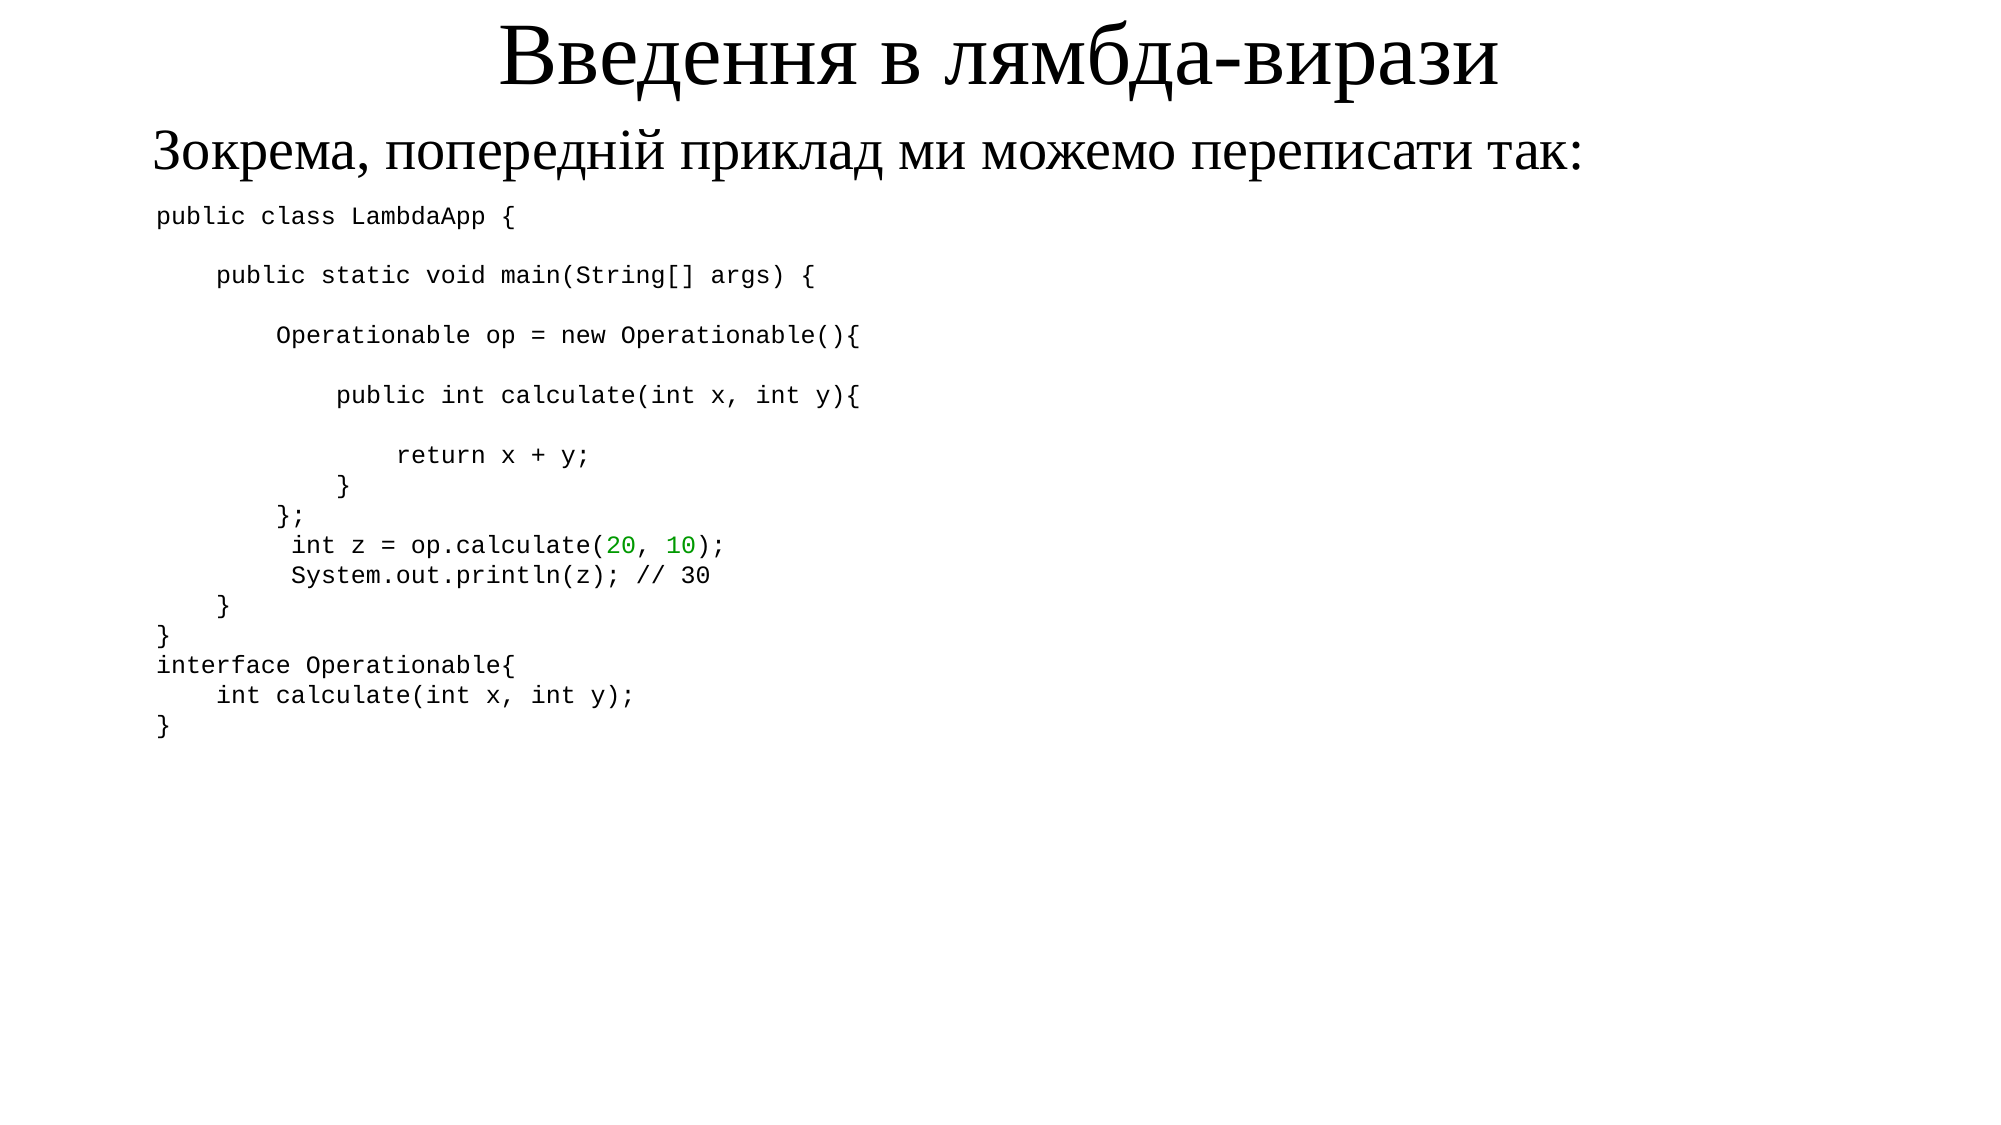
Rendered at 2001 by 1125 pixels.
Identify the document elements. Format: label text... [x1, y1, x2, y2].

text_box public class LambdaApp { public static void main(String[] args) { Operationable op = new Operationable(){ public int calculate(int x, int y){ return x + y; } }; int z = op.calculate(20, 10); System.out.println(z); // 30 } } interface Operationable{ int calculate(int x, int y); } [156, 199, 1968, 739]
text_box Введення в лямбда-вирази [0, 0, 2000, 112]
list Зокрема, попередній приклад ми можемо переписати так: [137, 112, 1863, 826]
